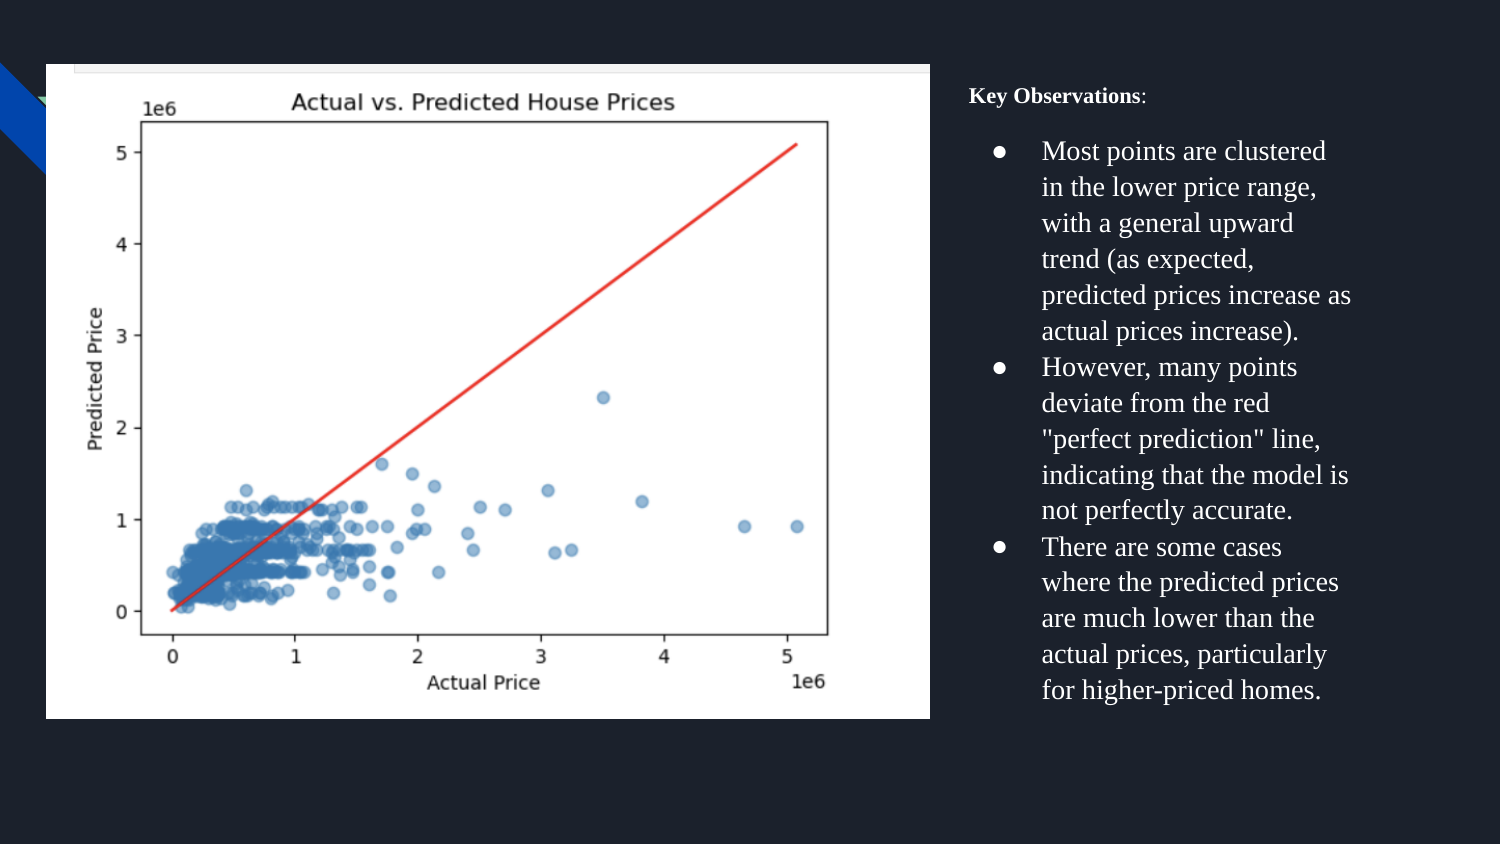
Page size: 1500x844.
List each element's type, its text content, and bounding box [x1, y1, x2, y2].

picture [45, 64, 931, 719]
list Key Observations: Most points are clustered in the lower price range, with a general upward trend (as expected, predicted prices increase as actual prices increase). However, many points deviate from the red "perfect prediction" line, indicating that the model is not perfectly accurate. There are some cases where the predicted prices are much lower than the actual prices, particularly for higher-priced homes. [953, 64, 1368, 735]
